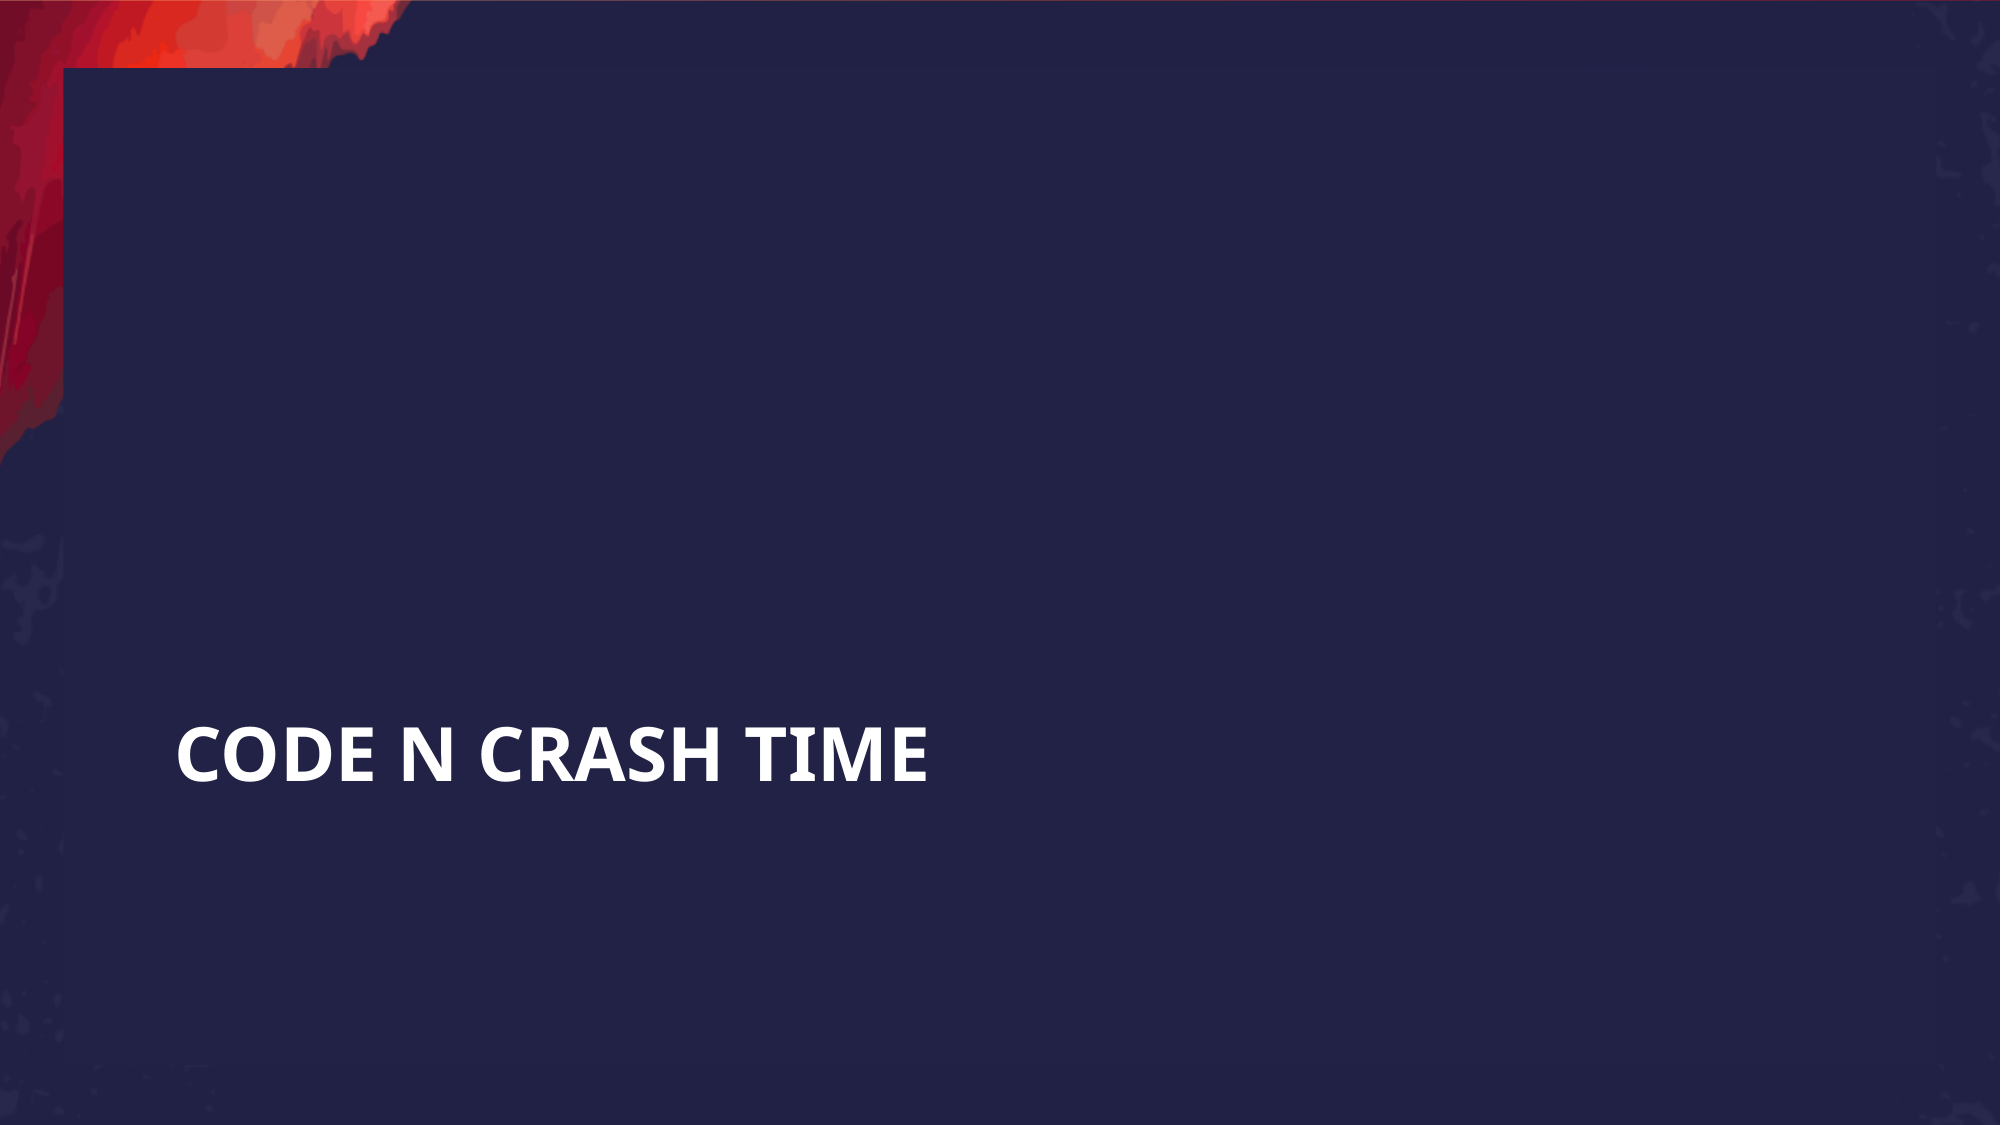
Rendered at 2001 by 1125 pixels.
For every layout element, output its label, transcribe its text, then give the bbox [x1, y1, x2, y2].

text_box CODE N CRASH TIME [159, 680, 1841, 854]
picture [0, 0, 2000, 1125]
